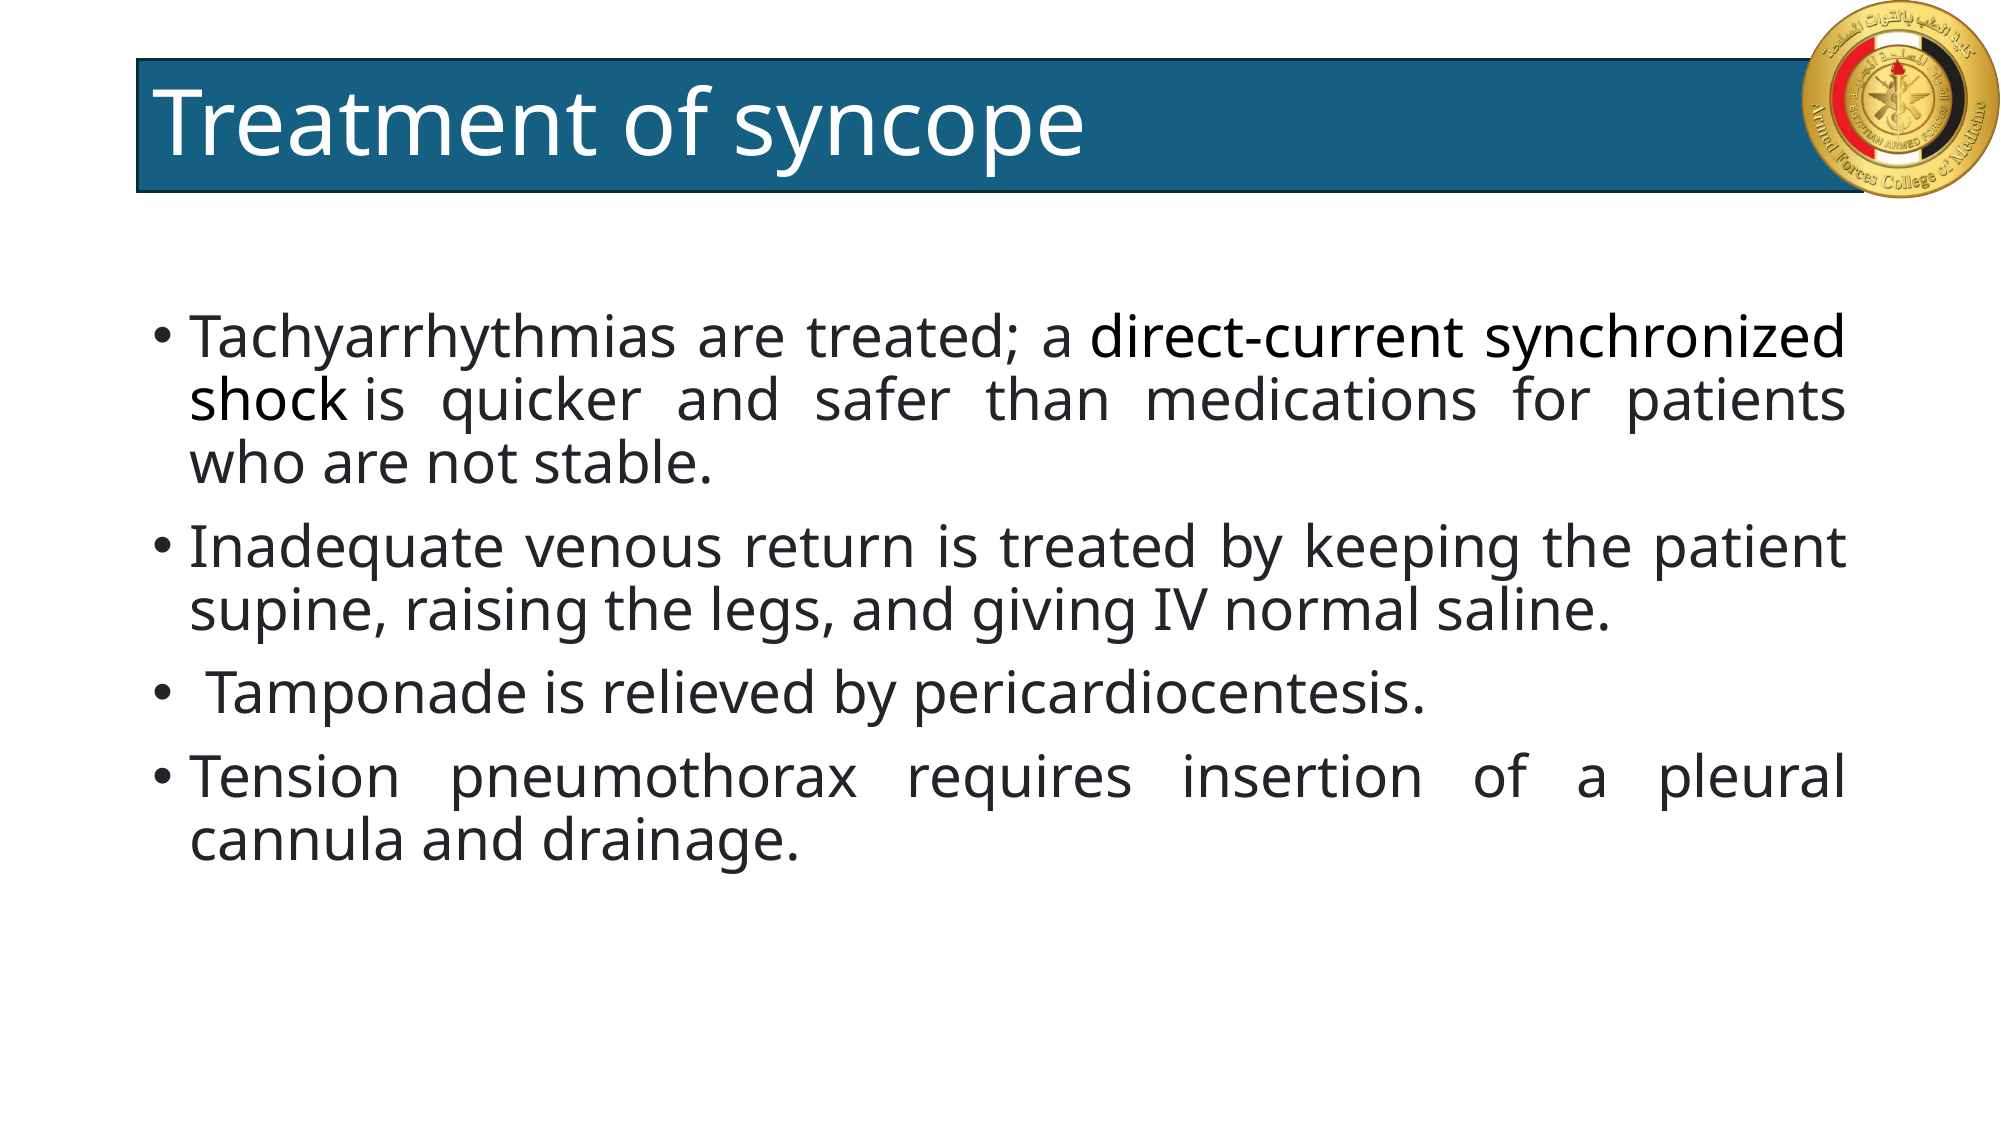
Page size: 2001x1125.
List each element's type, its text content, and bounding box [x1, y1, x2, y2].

list Tachyarrhythmias are treated; a direct-current synchronized shock is quicker and safer than medications for patients who are not stable. Inadequate venous return is treated by keeping the patient supine, raising the legs, and giving IV normal saline. Tamponade is relieved by pericardiocentesis. Tension pneumothorax requires insertion of a pleural cannula and drainage. [137, 299, 1863, 1014]
picture [1801, 0, 2000, 199]
title Treatment of syncope [136, 58, 1801, 193]
